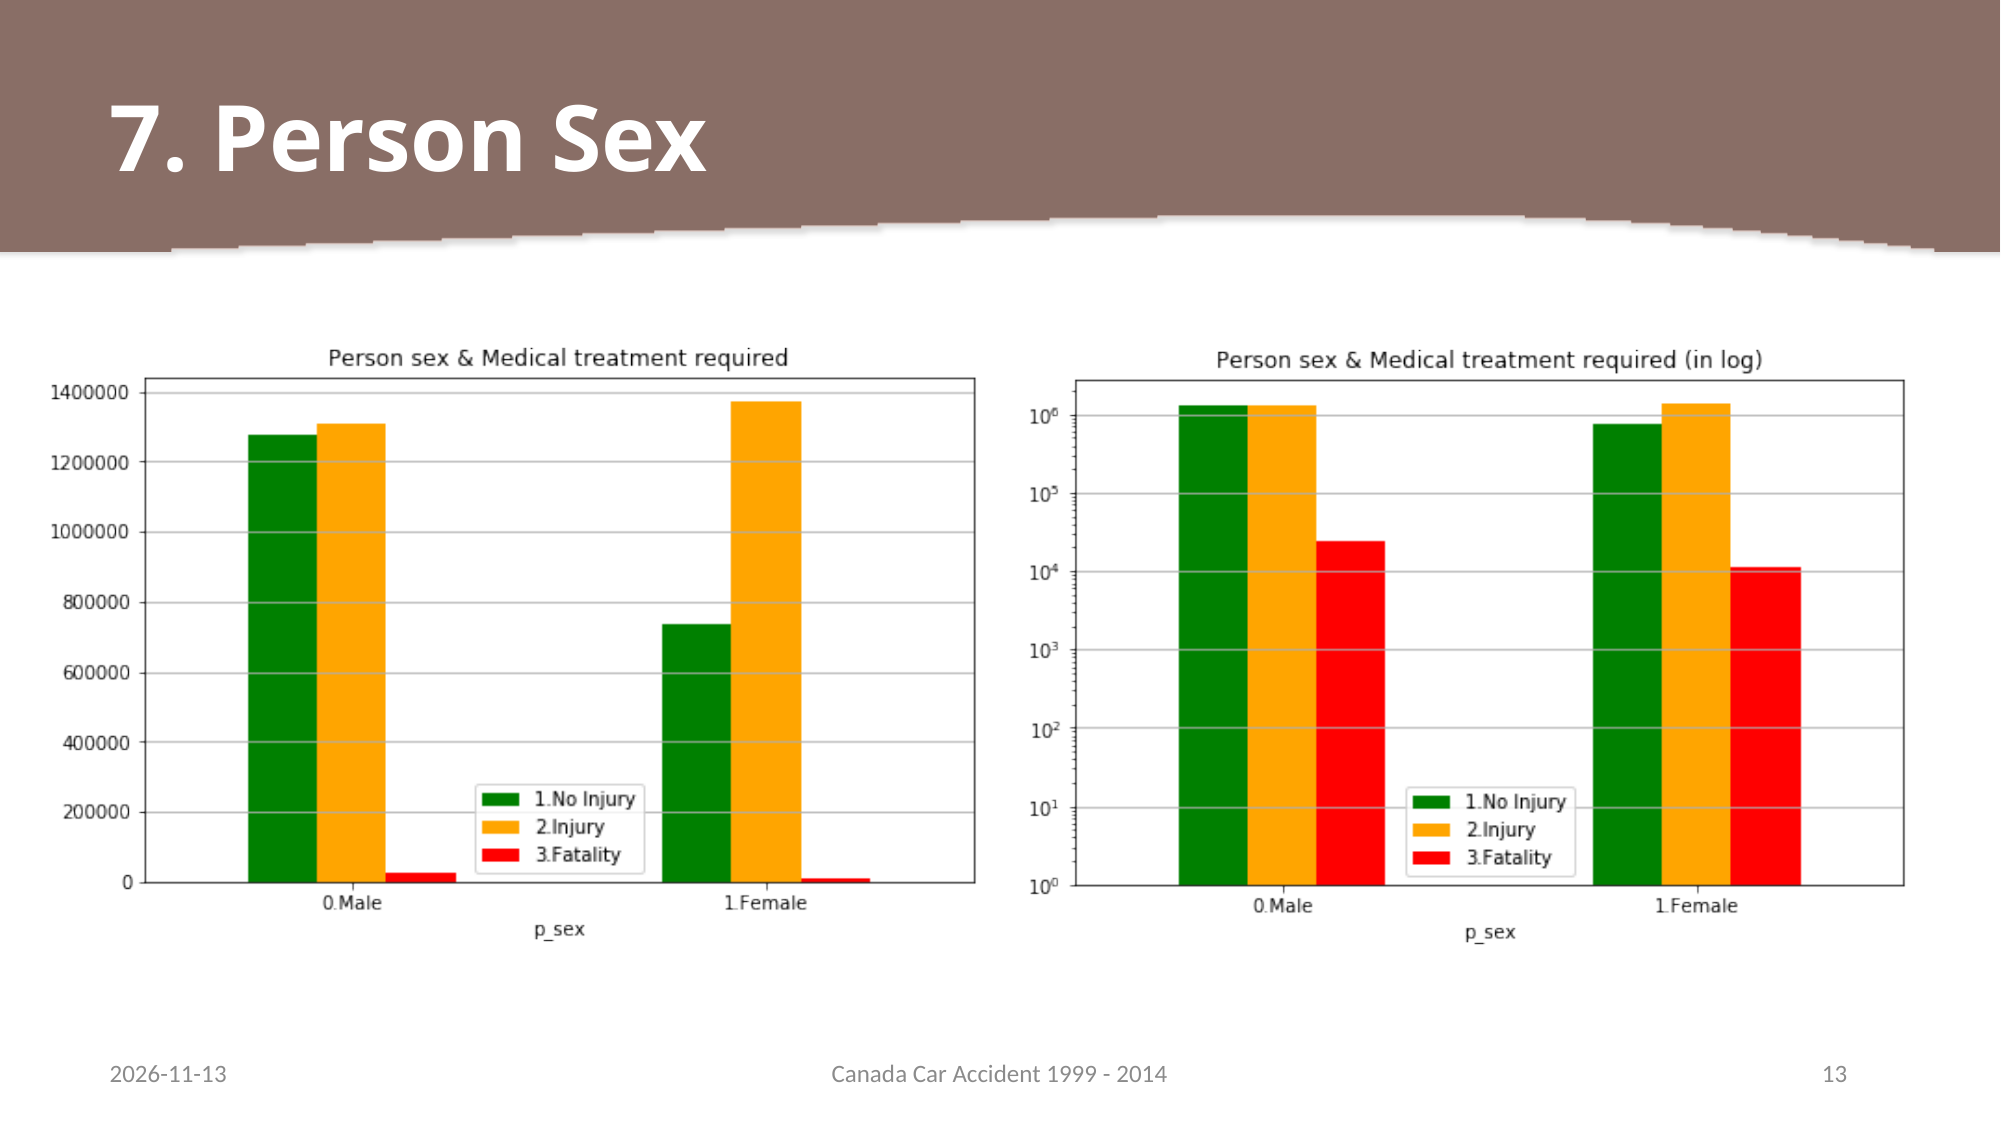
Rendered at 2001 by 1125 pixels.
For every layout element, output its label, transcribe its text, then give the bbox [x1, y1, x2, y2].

slide_number 13 [1412, 1042, 1863, 1103]
footer Canada Car Accident 1999 - 2014 [662, 1042, 1338, 1103]
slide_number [94, 1042, 558, 1103]
title 7. Person Sex [94, 35, 1867, 248]
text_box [37, 335, 1924, 956]
